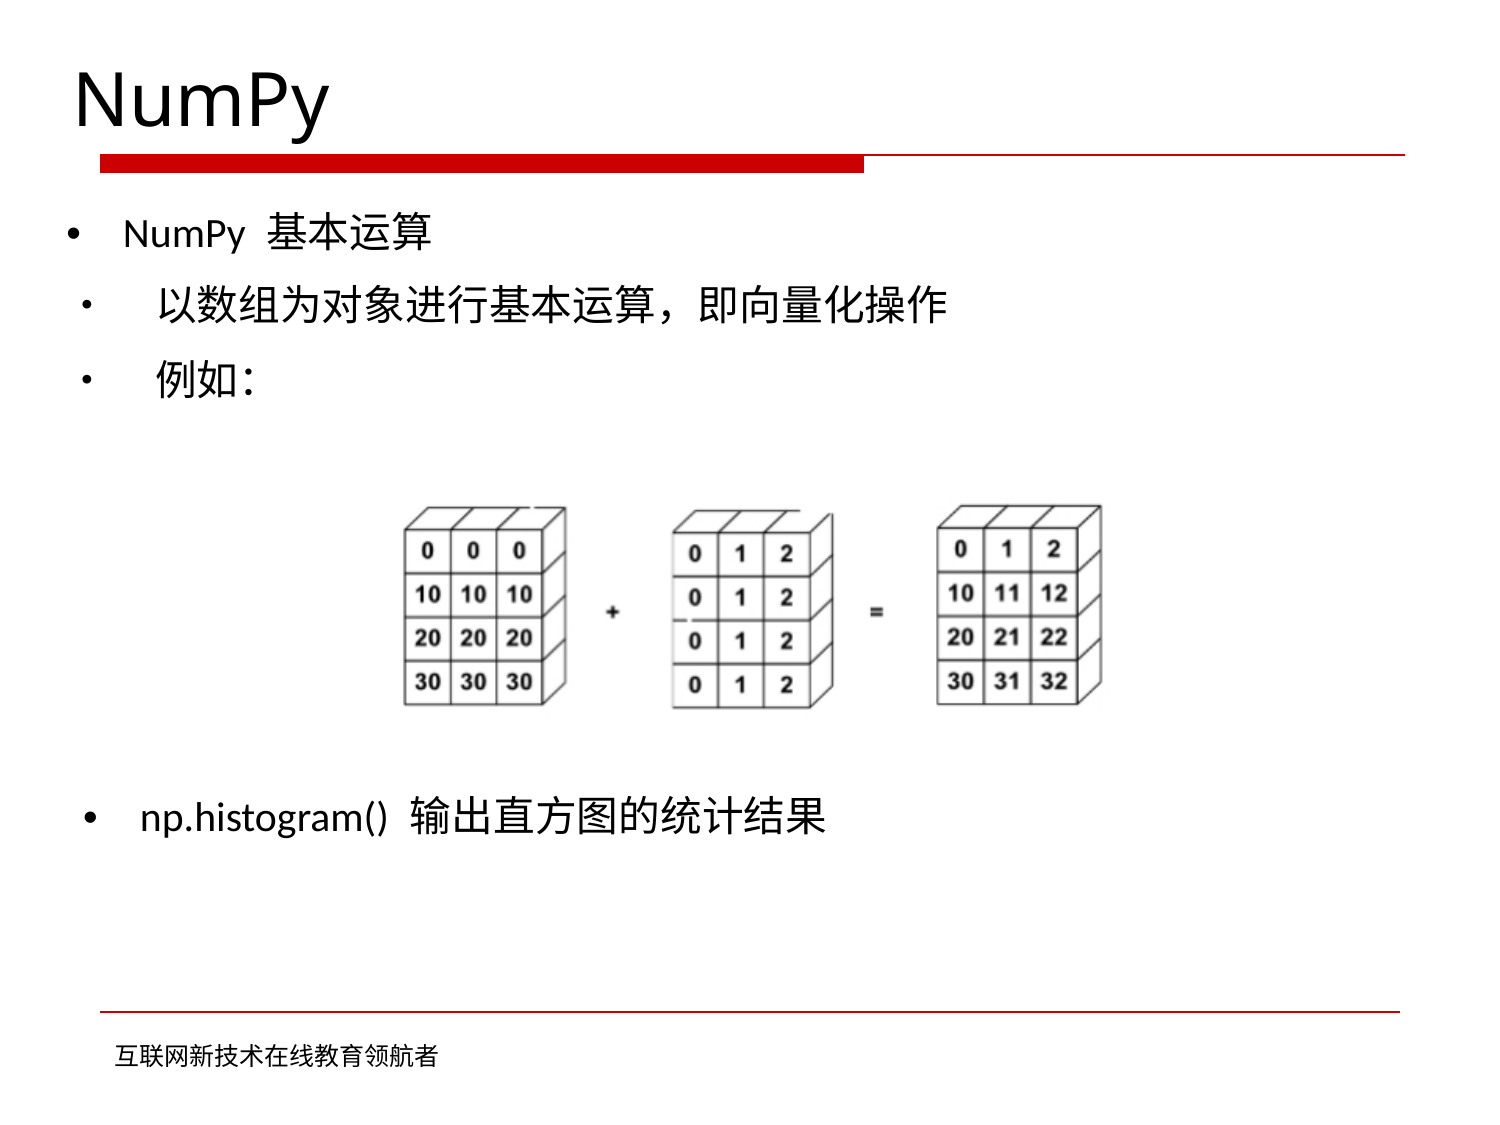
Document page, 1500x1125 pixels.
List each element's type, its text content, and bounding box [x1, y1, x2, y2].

picture [391, 478, 897, 728]
text_box • np.histogram() 输出直方图的统计结果 [83, 785, 828, 847]
picture [924, 493, 1109, 713]
text_box 互联网新技术在线教育领航者 [114, 1047, 440, 1079]
text_box NumPy • NumPy 基本运算 • 以数组为对象进行基本运算，即向量化操作 • 例如： [66, 43, 949, 412]
